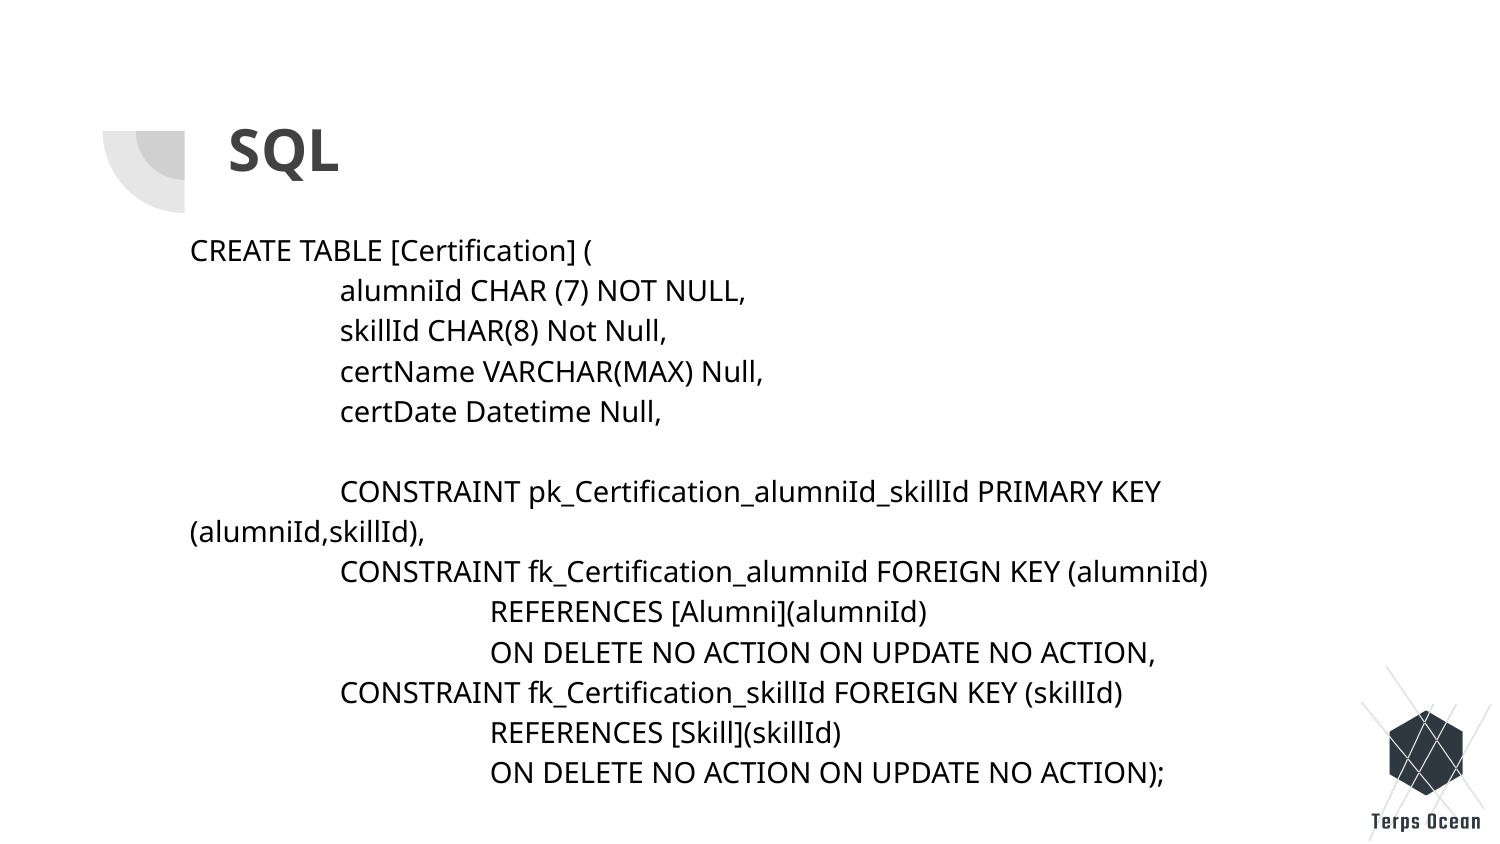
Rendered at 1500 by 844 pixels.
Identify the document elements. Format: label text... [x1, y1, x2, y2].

picture [1349, 665, 1500, 844]
title SQL [213, 98, 1368, 212]
list CREATE TABLE [Certification] ( alumniId CHAR (7) NOT NULL, skillId CHAR(8) Not Null, certName VARCHAR(MAX) Null, certDate Datetime Null, CONSTRAINT pk_Certification_alumniId_skillId PRIMARY KEY (alumniId,skillId), CONSTRAINT fk_Certification_alumniId FOREIGN KEY (alumniId) REFERENCES [Alumni](alumniId) ON DELETE NO ACTION ON UPDATE NO ACTION, CONSTRAINT fk_Certification_skillId FOREIGN KEY (skillId) REFERENCES [Skill](skillId) ON DELETE NO ACTION ON UPDATE NO ACTION); [174, 212, 1407, 794]
